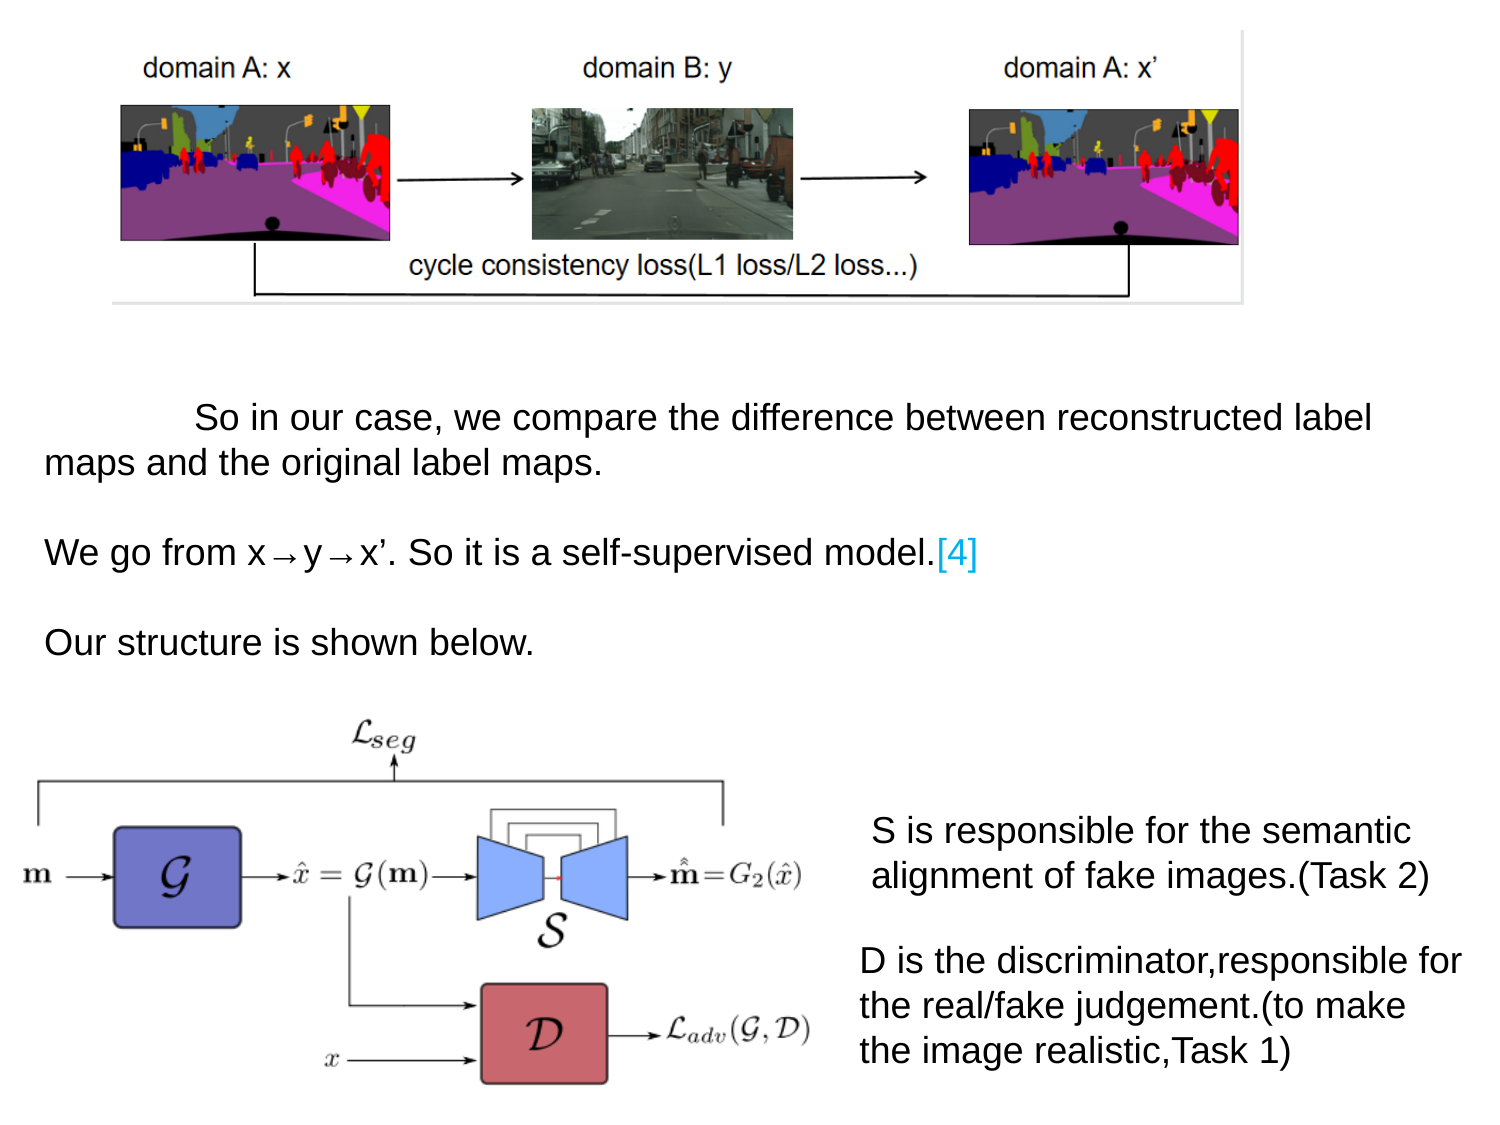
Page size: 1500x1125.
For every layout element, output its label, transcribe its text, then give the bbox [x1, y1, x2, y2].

text_box D is the discriminator,responsible for the real/fake judgement.(to make the image realistic,Task 1) [844, 928, 1482, 1079]
text_box So in our case, we compare the difference between reconstructed label maps and the original label maps. We go from x→y→x’. So it is a self-supervised model.[4] Our structure is shown below. [29, 385, 1479, 760]
picture [5, 715, 842, 1096]
text_box S is responsible for the semantic alignment of fake images.(Task 2) [856, 798, 1494, 904]
picture [111, 30, 1244, 305]
